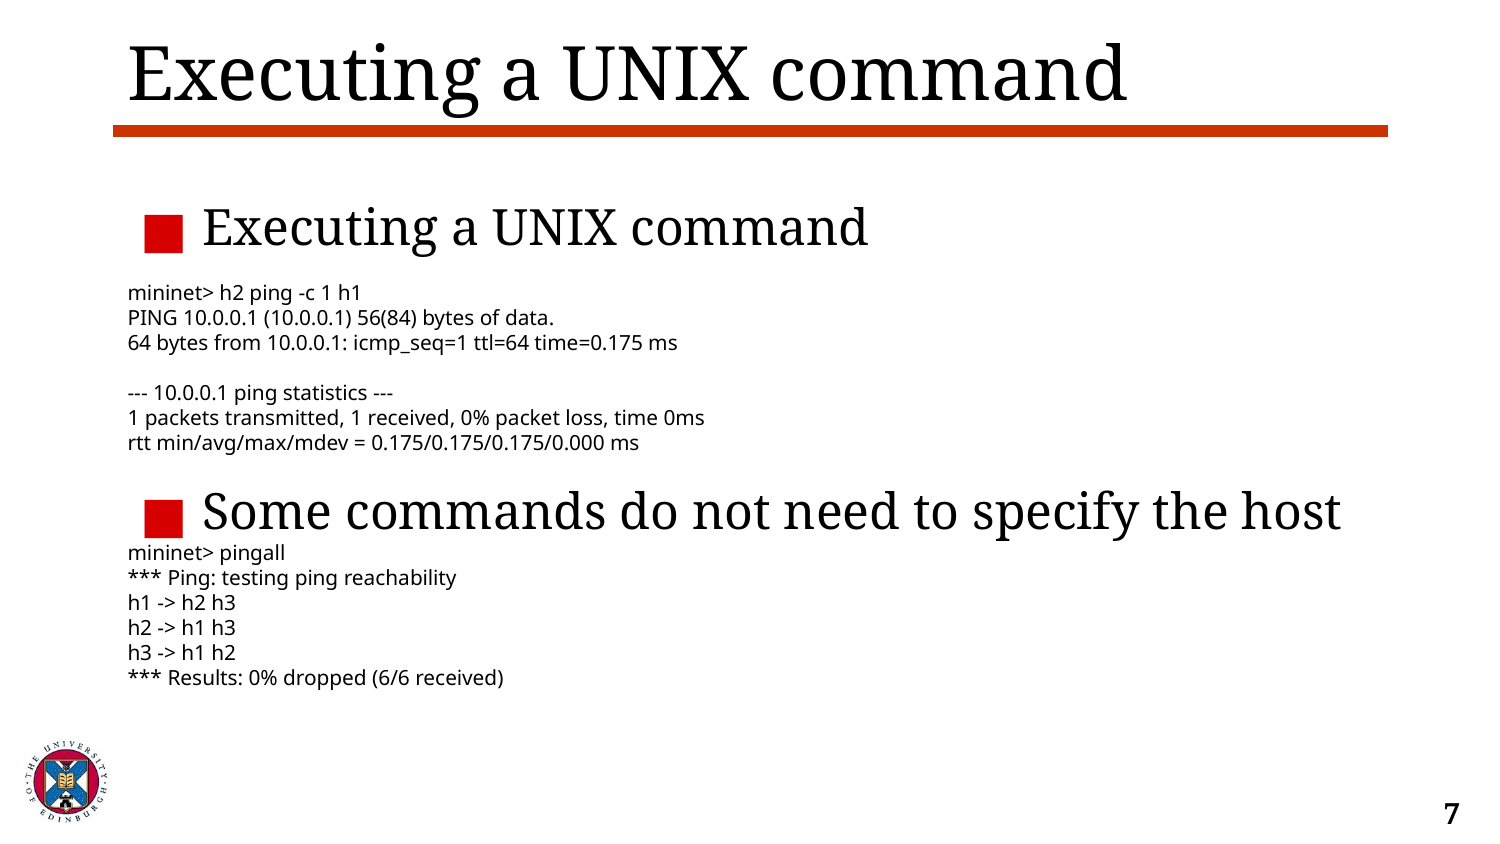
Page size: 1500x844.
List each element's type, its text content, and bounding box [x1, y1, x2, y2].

slide_number ‹#› [1162, 787, 1475, 844]
list Executing a UNIX command mininet> h2 ping -c 1 h1 PING 10.0.0.1 (10.0.0.1) 56(84) bytes of data. 64 bytes from 10.0.0.1: icmp_seq=1 ttl=64 time=0.175 ms --- 10.0.0.1 ping statistics --- 1 packets transmitted, 1 received, 0% packet loss, time 0ms rtt min/avg/max/mdev = 0.175/0.175/0.175/0.000 ms Some commands do not need to specify the host mininet> pingall *** Ping: testing ping reachability h1 -> h2 h3 h2 -> h1 h3 h3 -> h1 h2 *** Results: 0% dropped (6/6 received) [112, 187, 1388, 722]
title Executing a UNIX command [112, 18, 1388, 122]
picture [24, 740, 110, 823]
